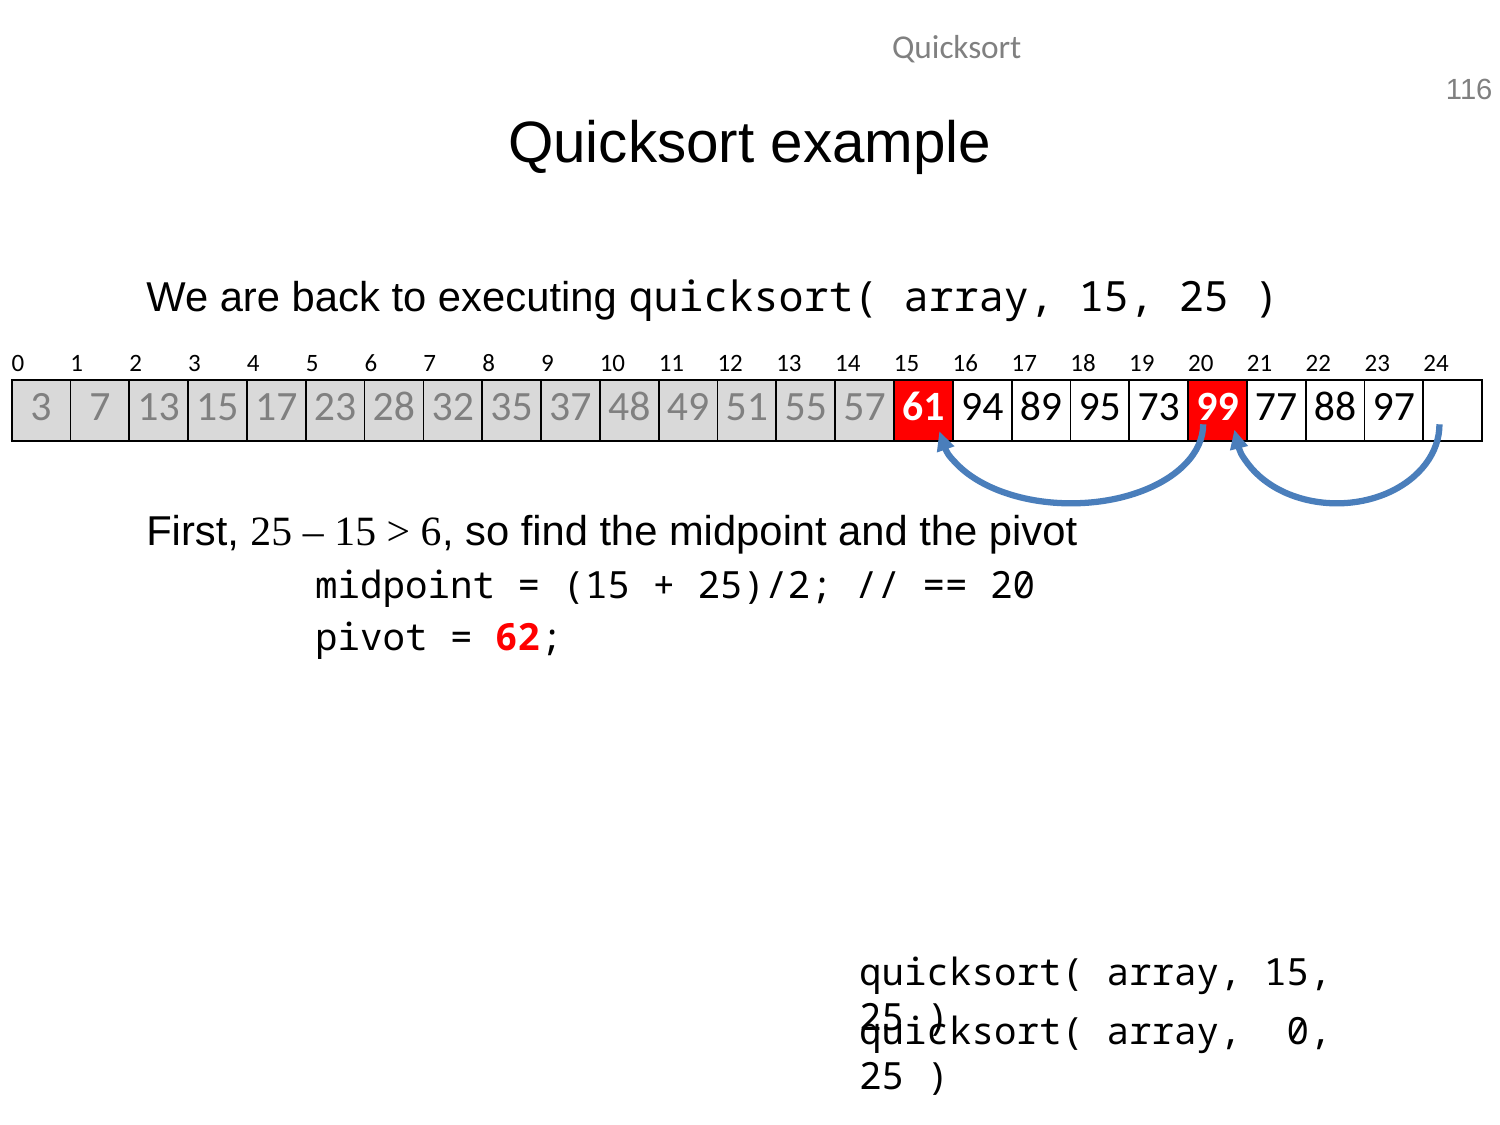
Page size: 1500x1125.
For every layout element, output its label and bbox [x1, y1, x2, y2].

table_cell [542, 381, 599, 440]
table_cell [601, 381, 658, 440]
table_cell [836, 381, 893, 440]
title [74, 44, 1426, 233]
table_cell [1307, 381, 1364, 425]
list [74, 442, 1426, 1006]
text_box [844, 940, 1447, 1105]
table_cell [1365, 381, 1422, 424]
table_cell [424, 381, 481, 440]
table_cell [13, 381, 70, 440]
table_cell [189, 381, 246, 440]
table_cell [71, 381, 128, 440]
table_cell [660, 381, 717, 440]
table_cell [307, 381, 364, 440]
table_cell [718, 381, 775, 440]
table_cell [895, 381, 952, 440]
table_cell [1424, 381, 1481, 440]
table_cell [1189, 381, 1246, 440]
table_cell [483, 381, 540, 440]
text_box [1230, 424, 1441, 505]
table_cell [1071, 381, 1128, 424]
list [74, 262, 1426, 350]
table_cell [1013, 381, 1070, 427]
table_cell [777, 381, 834, 440]
table_cell [248, 381, 305, 440]
table_cell [1130, 381, 1187, 424]
text_box [936, 424, 1204, 505]
table_cell [365, 381, 423, 440]
table_cell [130, 381, 187, 440]
table_cell [1248, 381, 1305, 429]
table_header [12, 350, 1482, 379]
table_cell [954, 381, 1011, 430]
